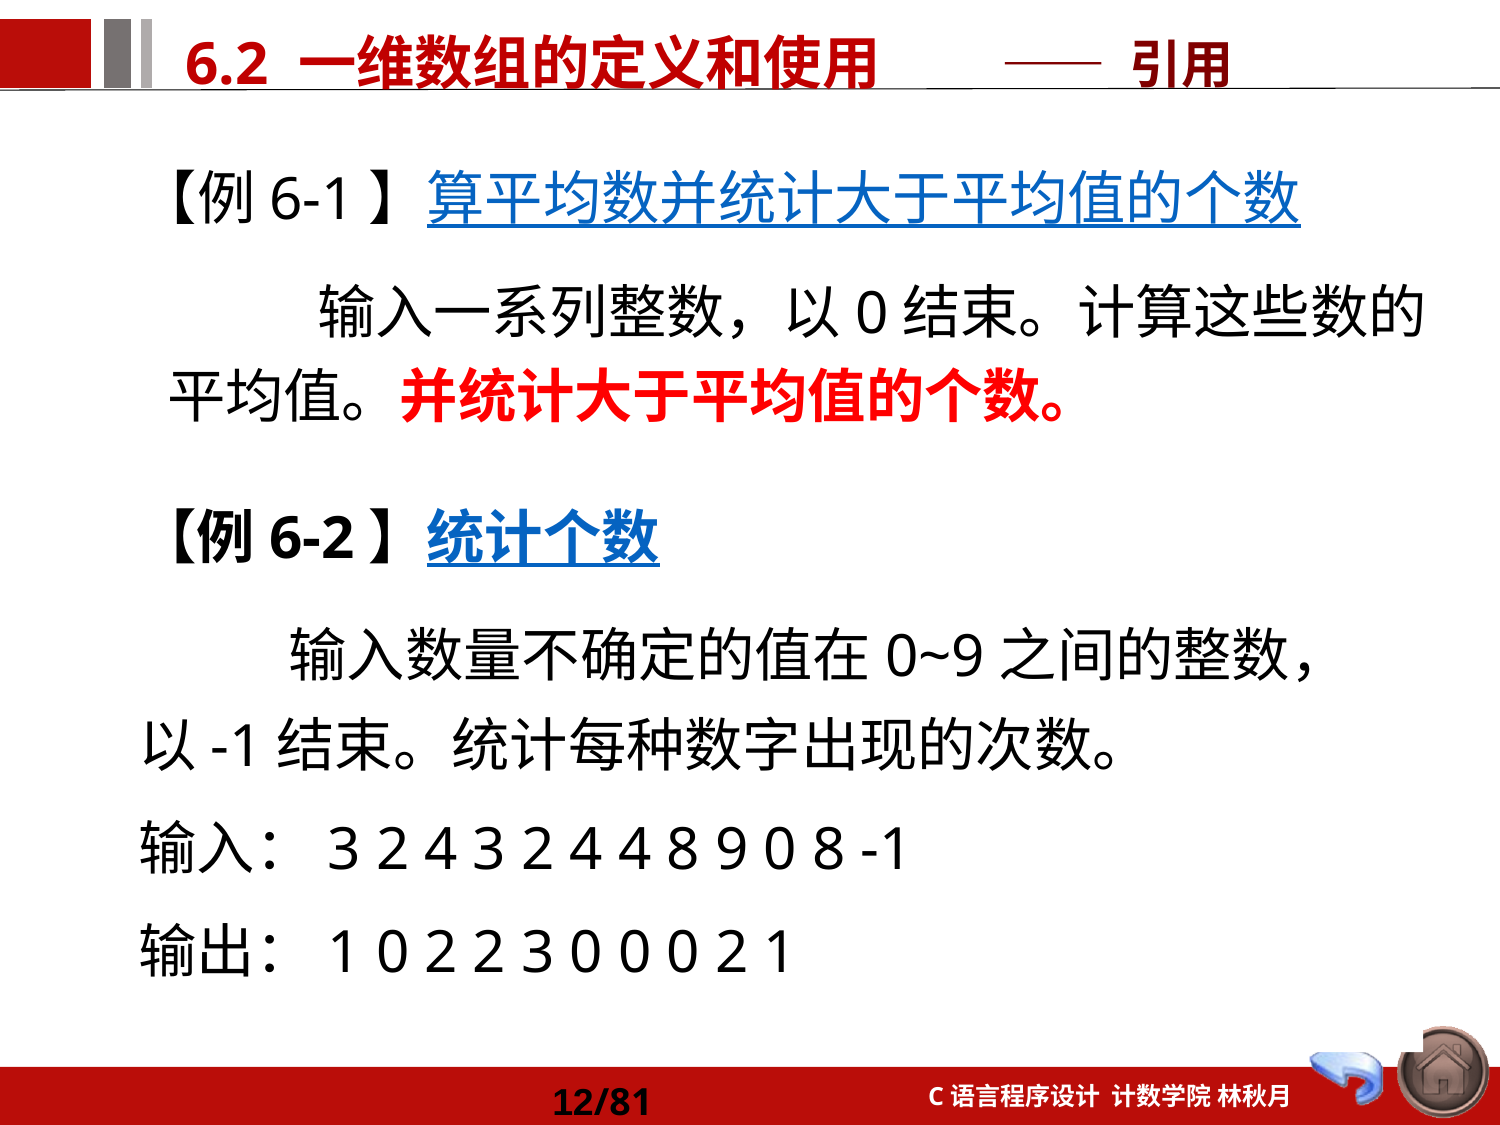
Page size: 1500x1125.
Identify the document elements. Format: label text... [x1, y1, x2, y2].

text_box —— 引用 [986, 24, 1389, 102]
picture [1308, 1053, 1386, 1110]
text_box 【例6-2】统计个数 输入数量不确定的值在0~9之间的整数，以-1结束。统计每种数字出现的次数。 输入：3 2 4 3 2 4 4 8 9 0 8 -1 输出：1 0 2 2 3 0 0 0 2 1 [123, 468, 1424, 1053]
text_box 【例6-1】算平均数并统计大于平均值的个数 输入一系列整数，以0结束。计算这些数的平均值。并统计大于平均值的个数。 [123, 137, 1449, 445]
